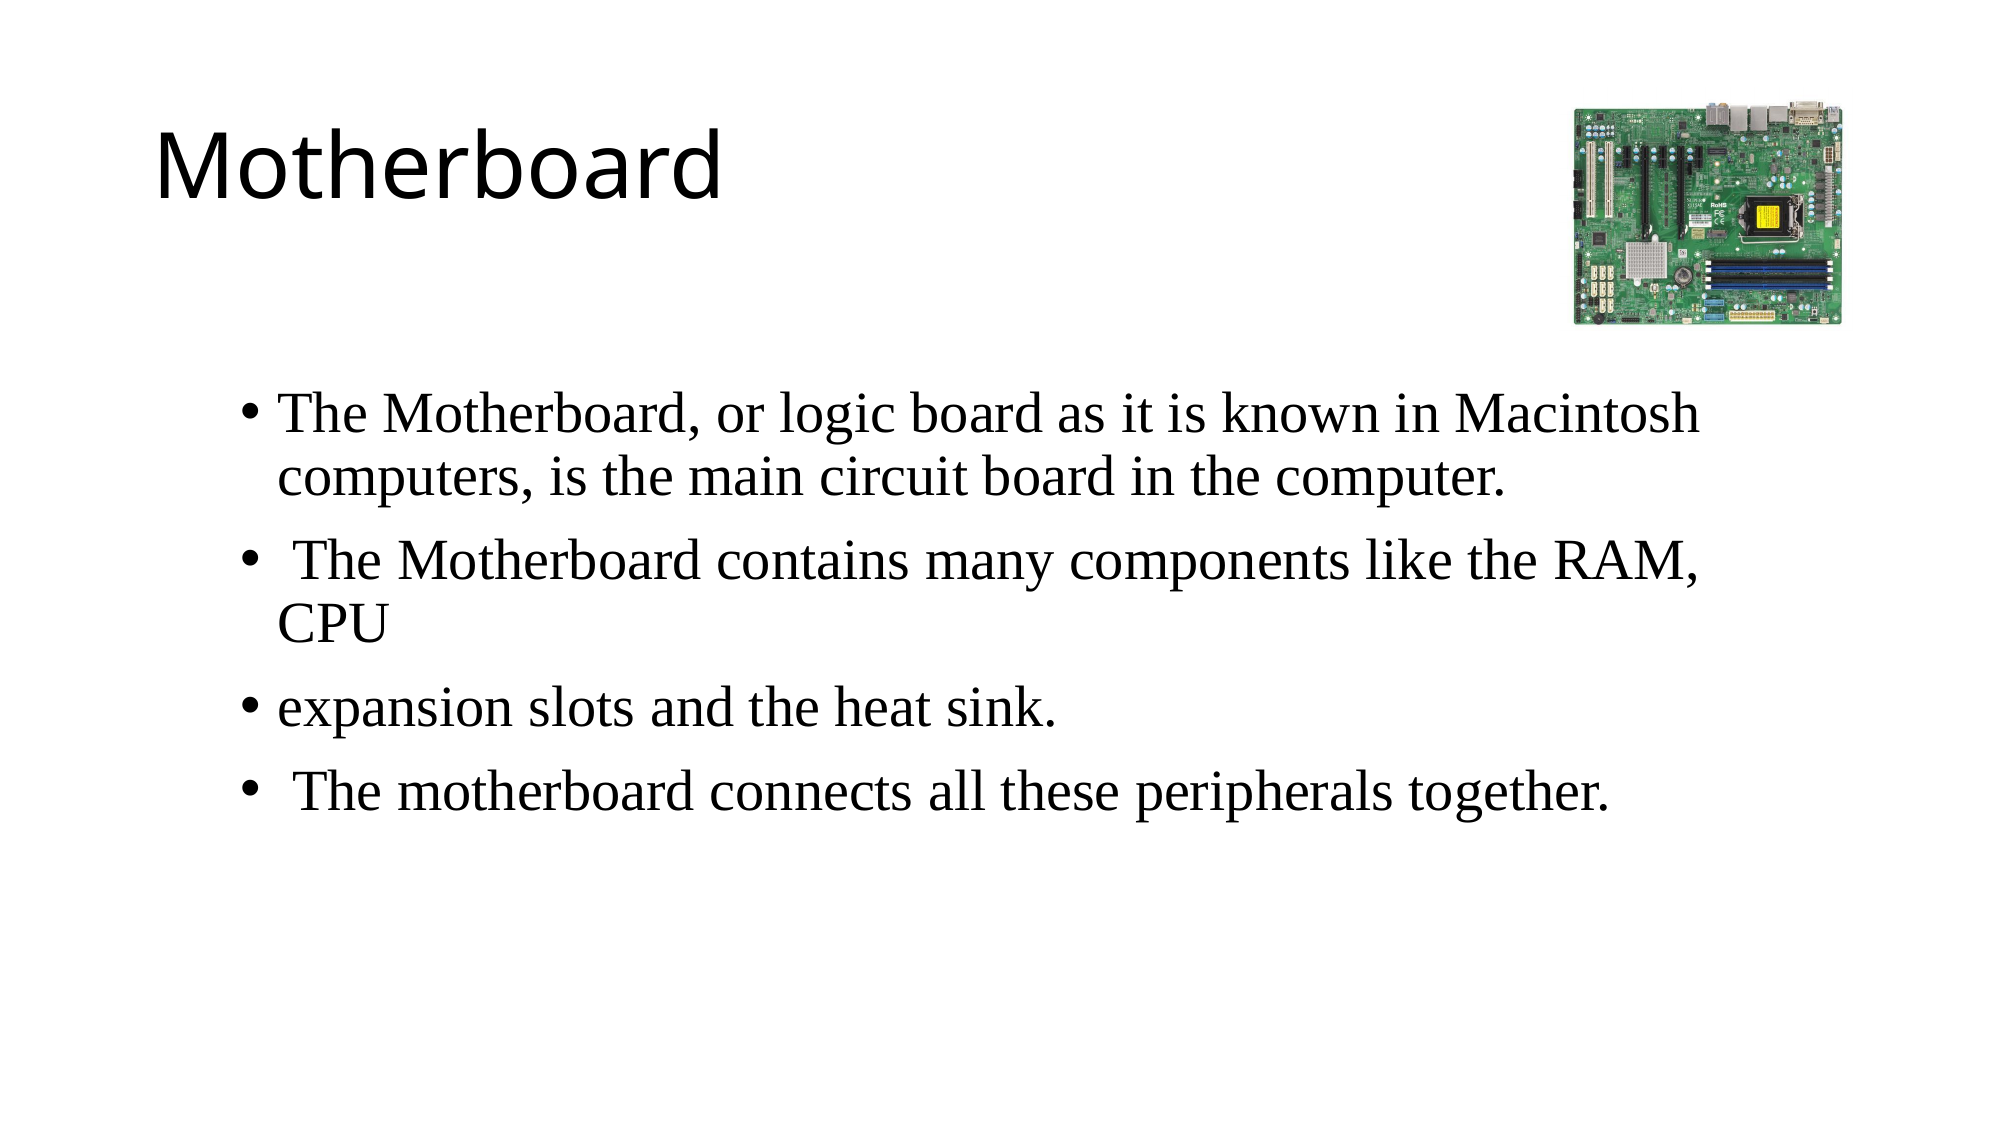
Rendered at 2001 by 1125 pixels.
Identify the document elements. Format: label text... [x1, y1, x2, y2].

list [1559, 87, 1853, 331]
title Motherboard [137, 59, 1863, 278]
list The Motherboard, or logic board as it is known in Macintosh computers, is the main circuit board in the computer. The Motherboard contains many components like the RAM, CPU expansion slots and the heat sink. The motherboard connects all these peripherals together. [225, 375, 1832, 1005]
